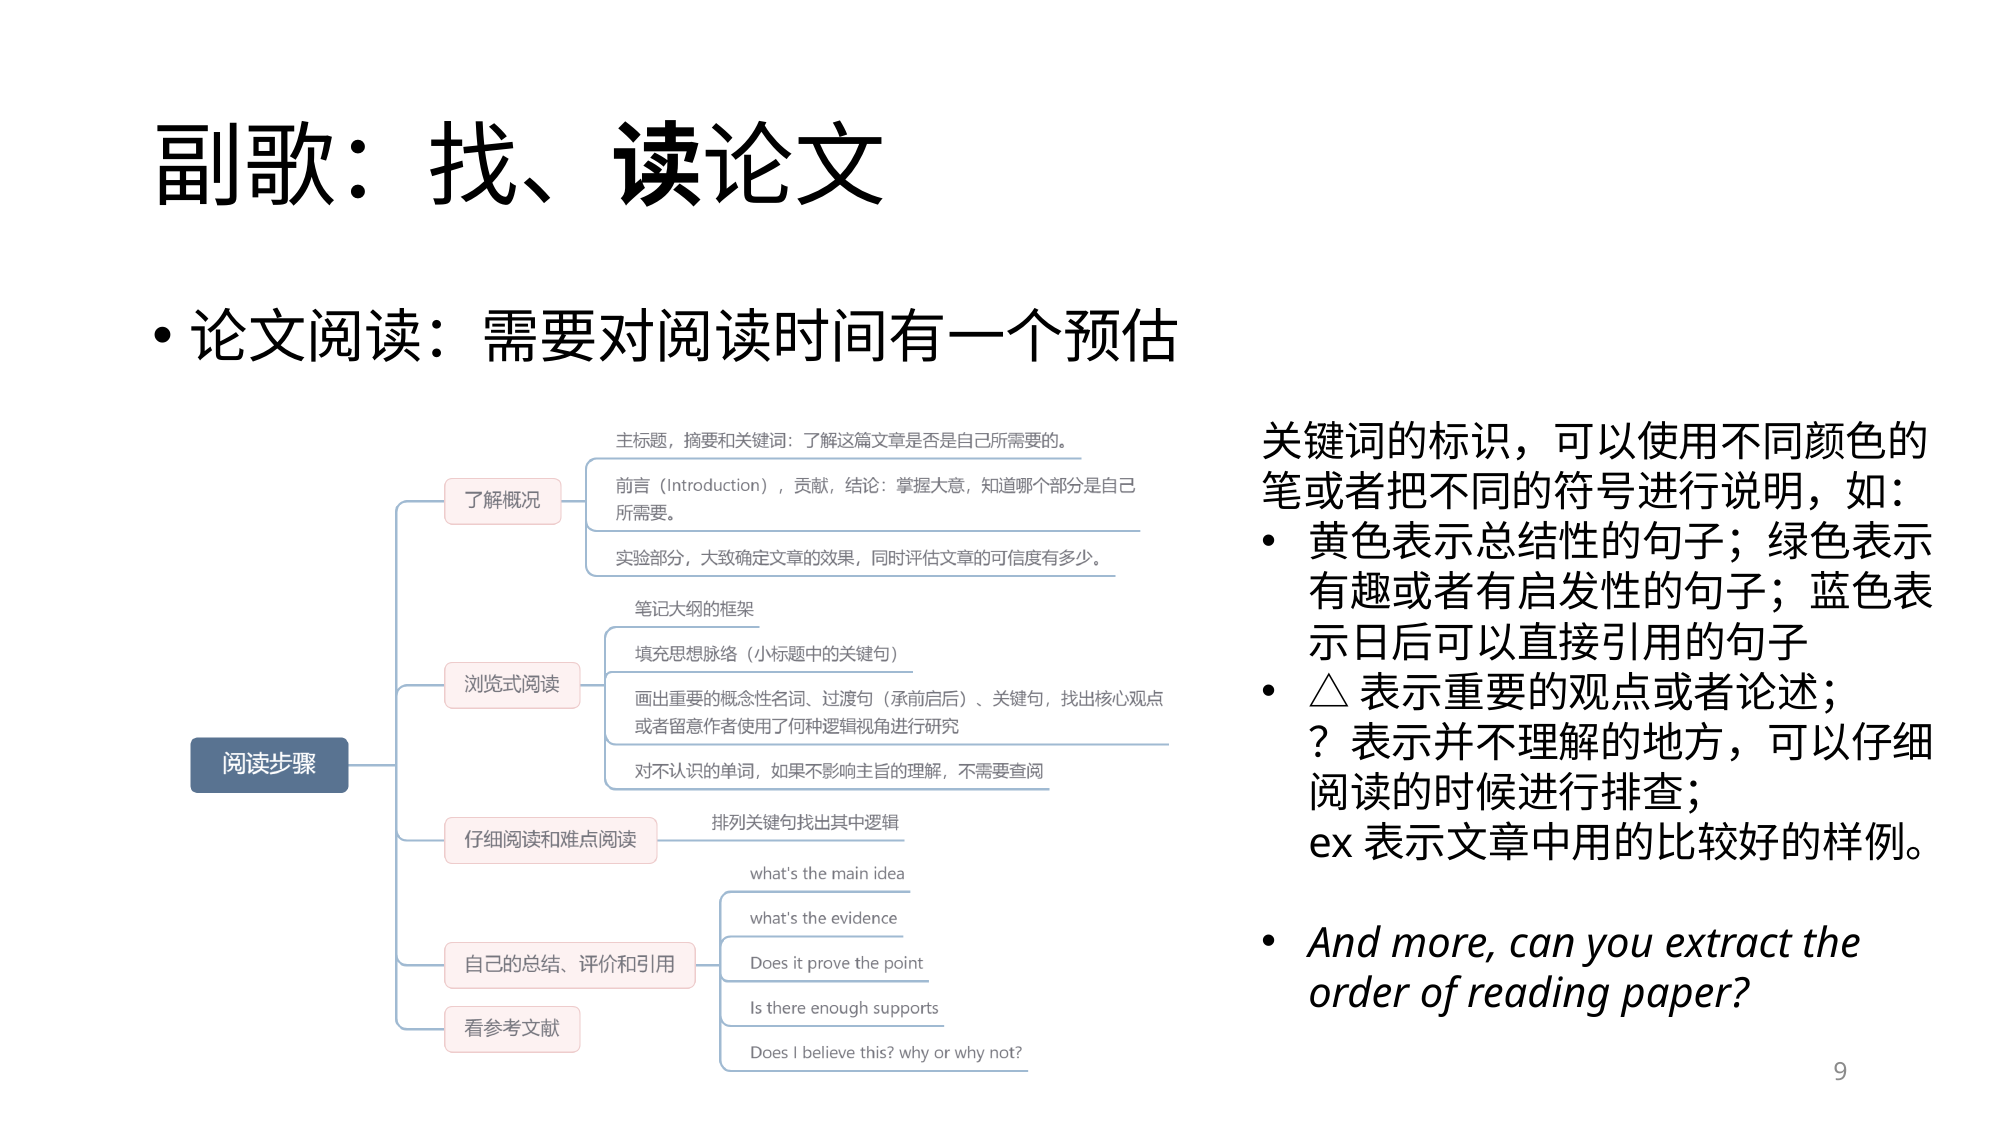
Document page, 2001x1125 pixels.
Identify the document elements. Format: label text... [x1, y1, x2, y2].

slide_number 9 [1412, 1042, 1863, 1103]
list 论文阅读：需要对阅读时间有一个预估 [137, 299, 1863, 1014]
title 副歌：找、读论文 [137, 59, 1863, 278]
picture [137, 372, 1222, 1125]
text_box 关键词的标识，可以使用不同颜色的笔或者把不同的符号进行说明，如： 黄色表示总结性的句子；绿色表示有趣或者有启发性的句子；蓝色表示日后可以直接引用的句子 △表示重要的观点或者论述； ？表示并不理解的地方，可以仔细阅读的时候进行排查； ex表示文章中用的比较好的样例。 And more, can you extract the order of reading paper? [1246, 407, 1955, 1073]
